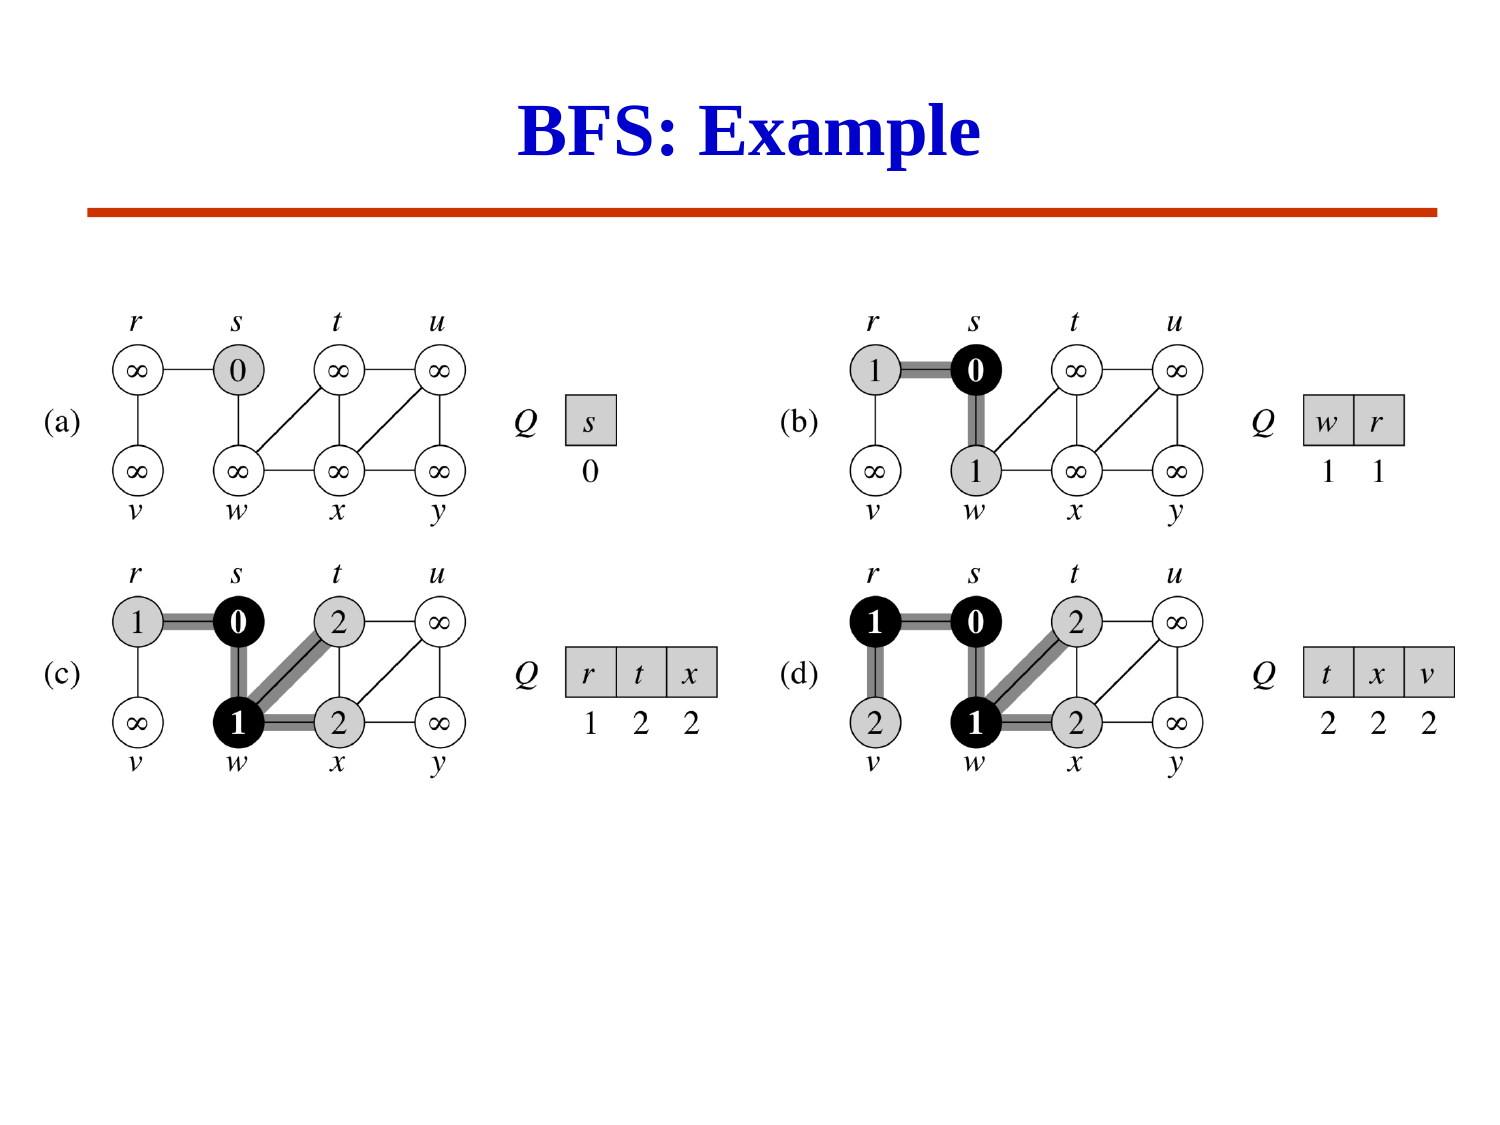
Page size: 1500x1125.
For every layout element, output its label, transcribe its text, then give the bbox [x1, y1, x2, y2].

title BFS: Example [112, 50, 1388, 200]
picture [42, 312, 726, 788]
picture [762, 312, 1456, 788]
